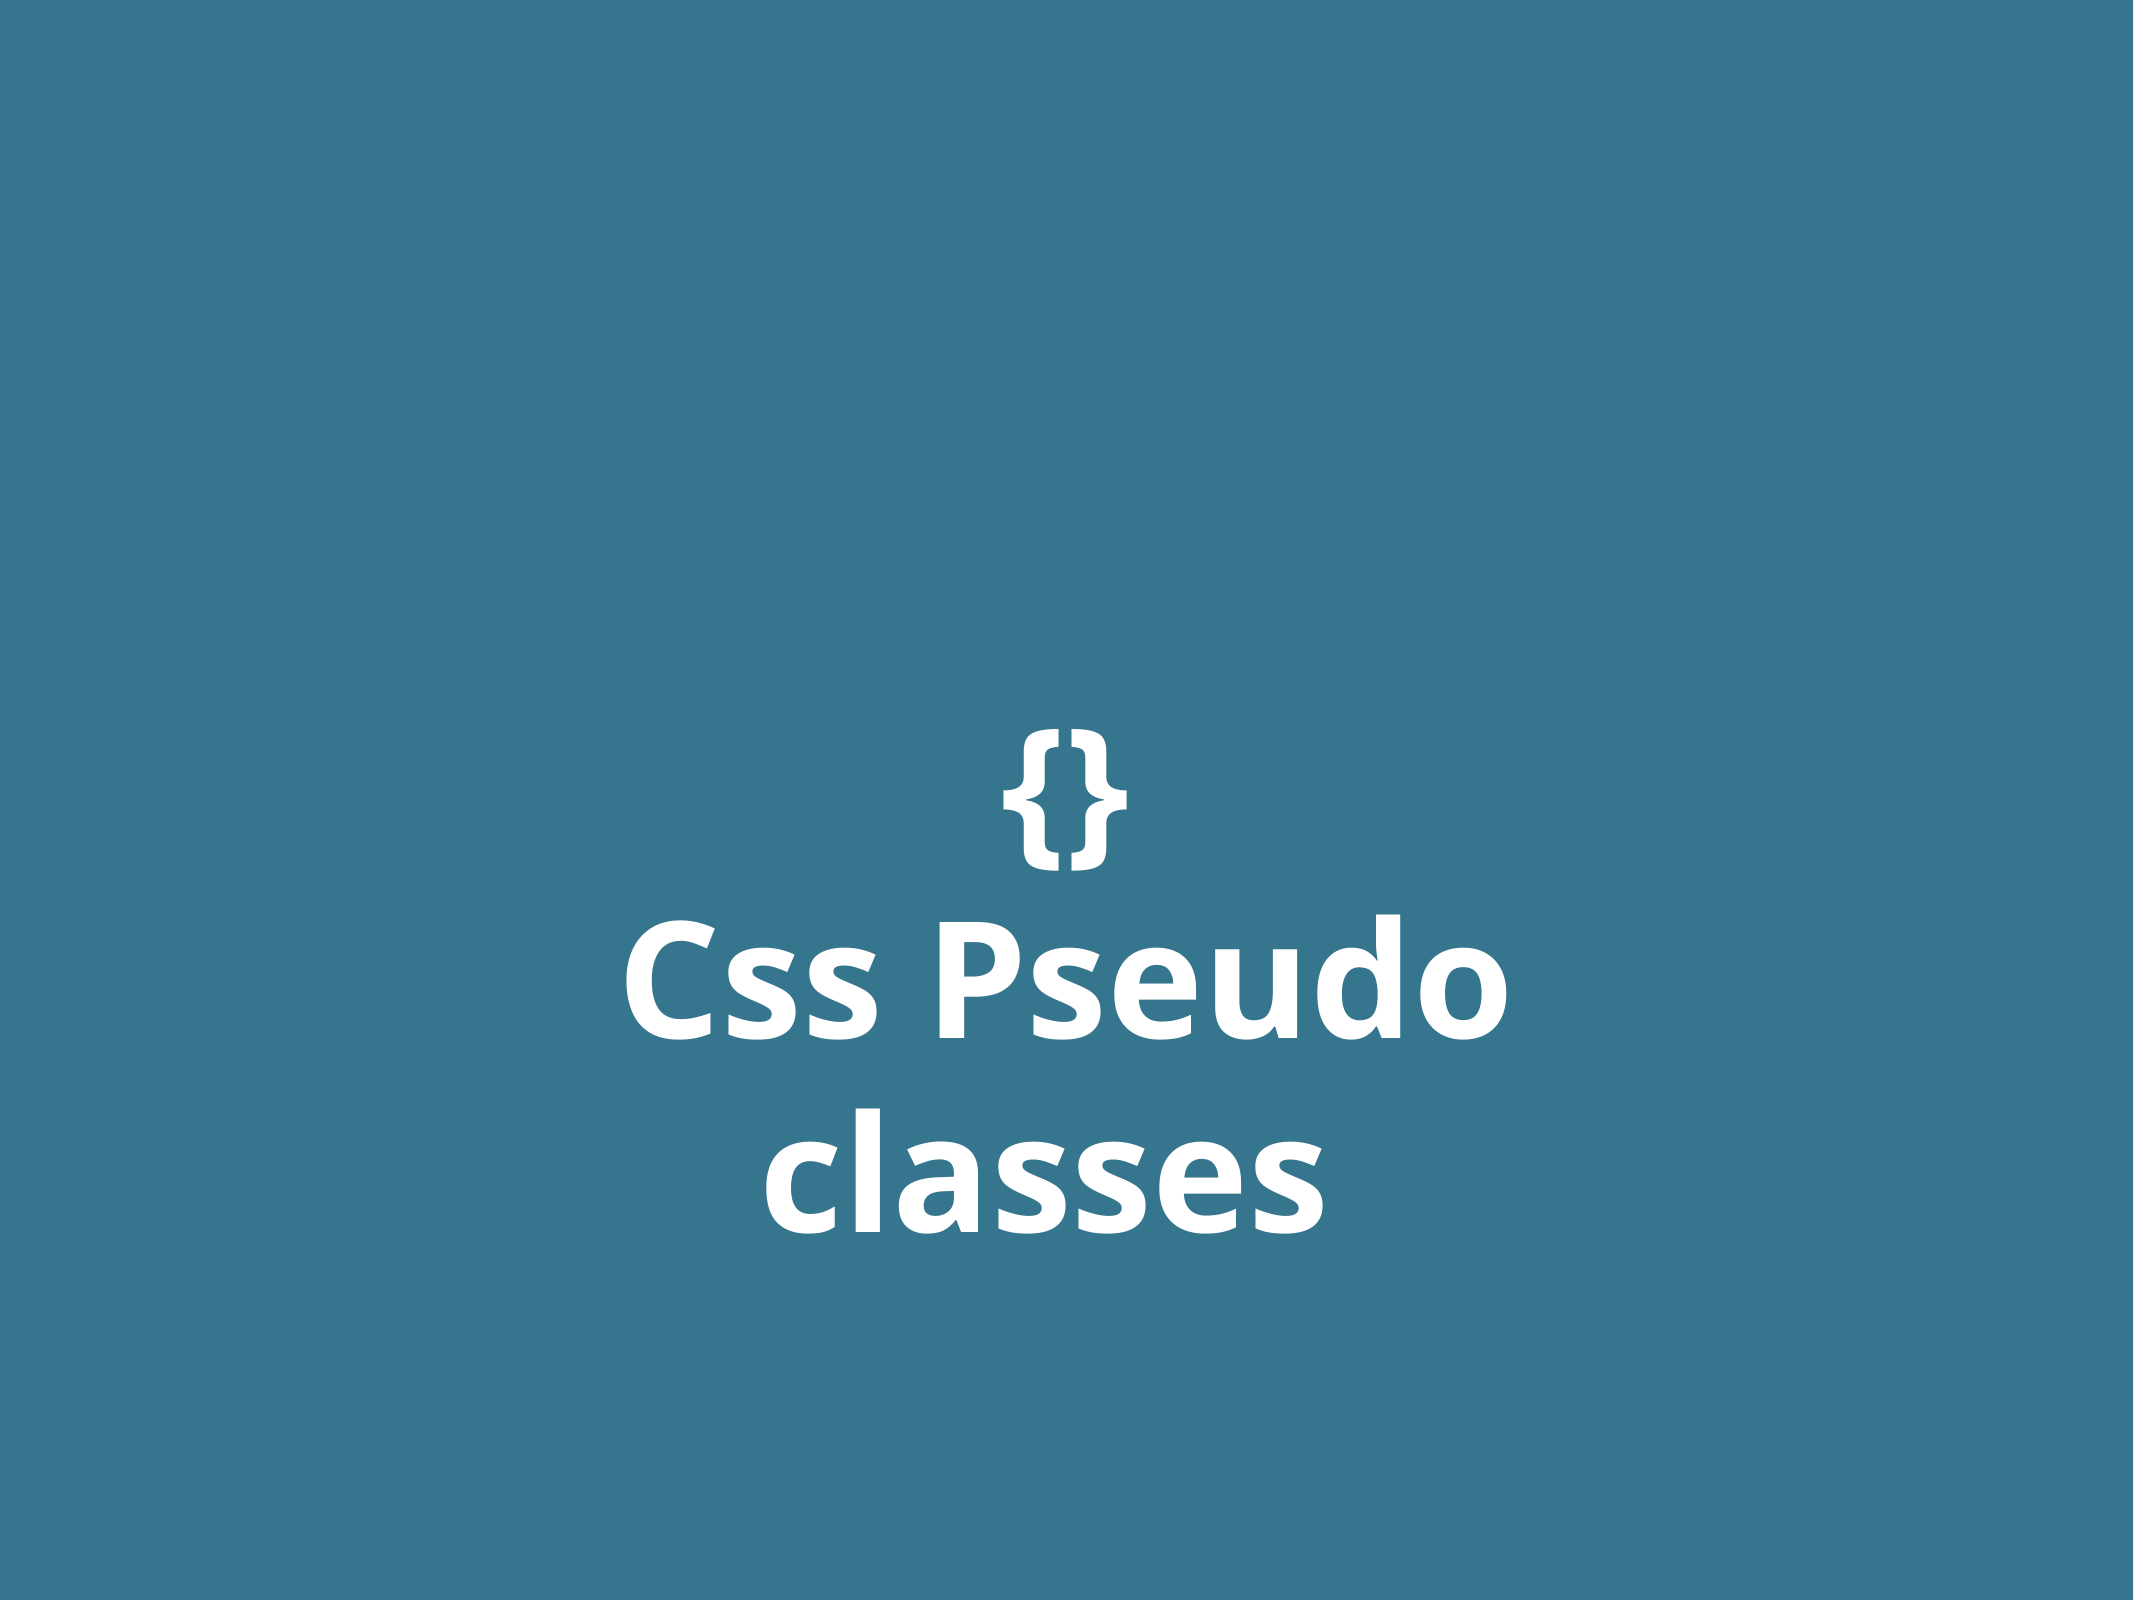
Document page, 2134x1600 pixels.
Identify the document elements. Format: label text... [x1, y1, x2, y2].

text_box {} Css Pseudo classes [516, 683, 1613, 1265]
text_box [0, 0, 2134, 1600]
